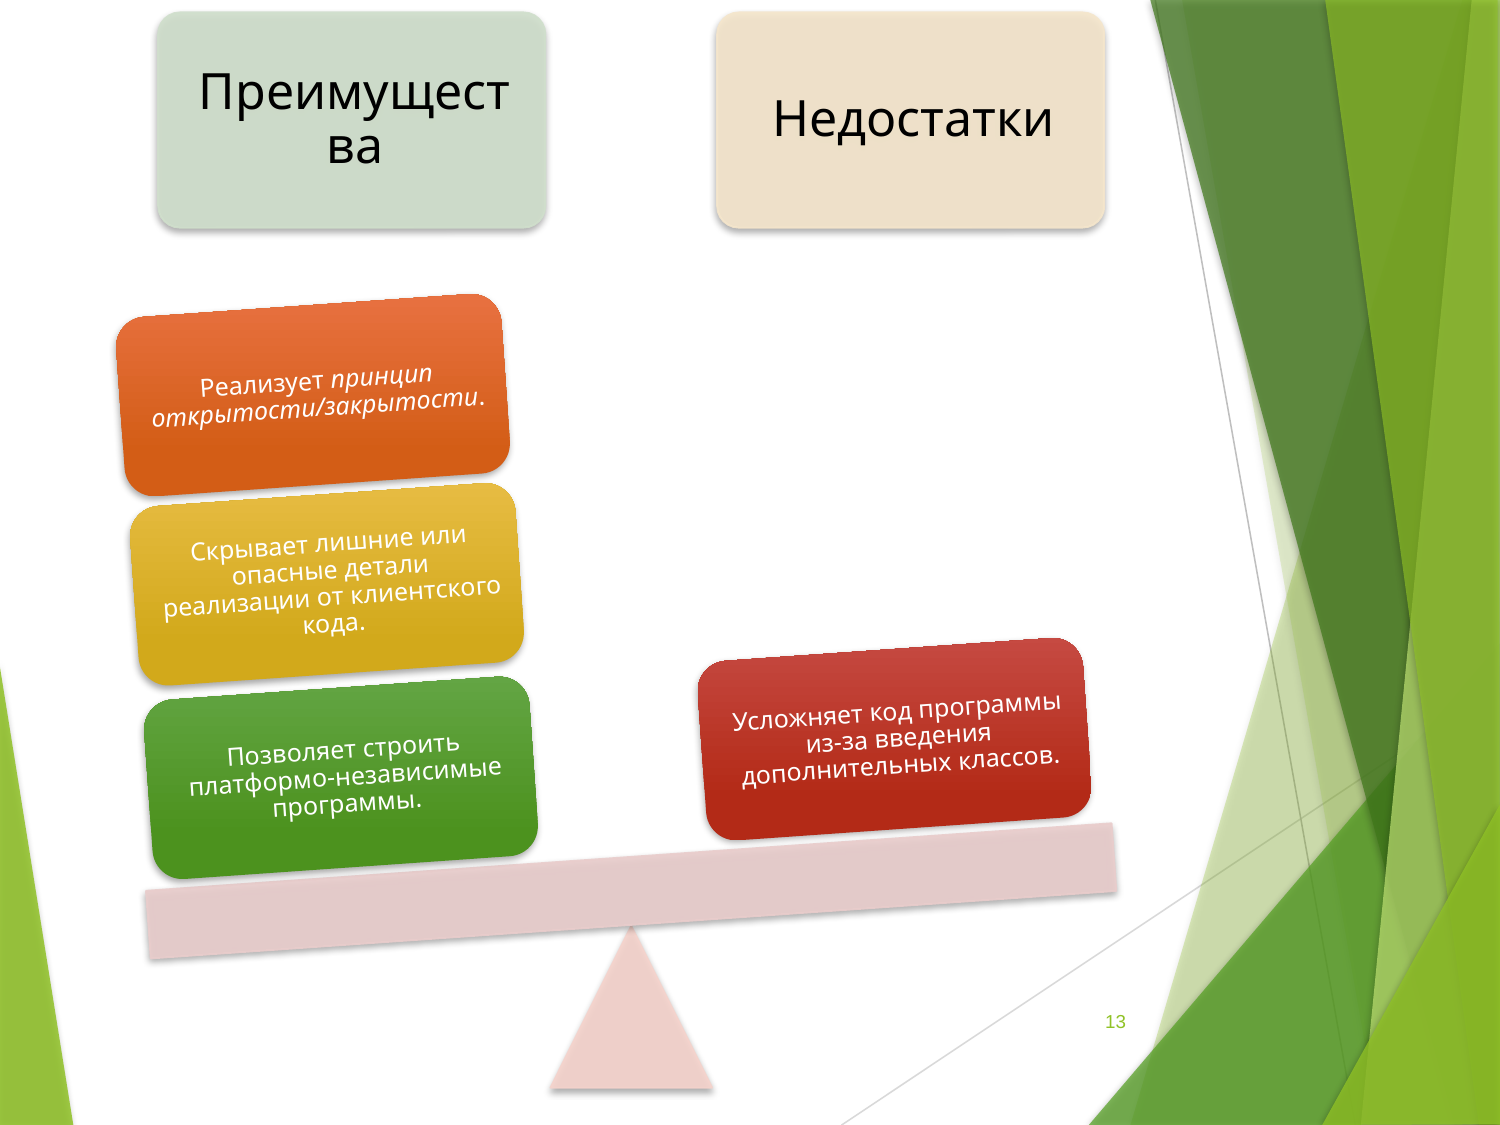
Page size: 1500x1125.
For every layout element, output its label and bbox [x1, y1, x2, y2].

list [24, 11, 1238, 1088]
